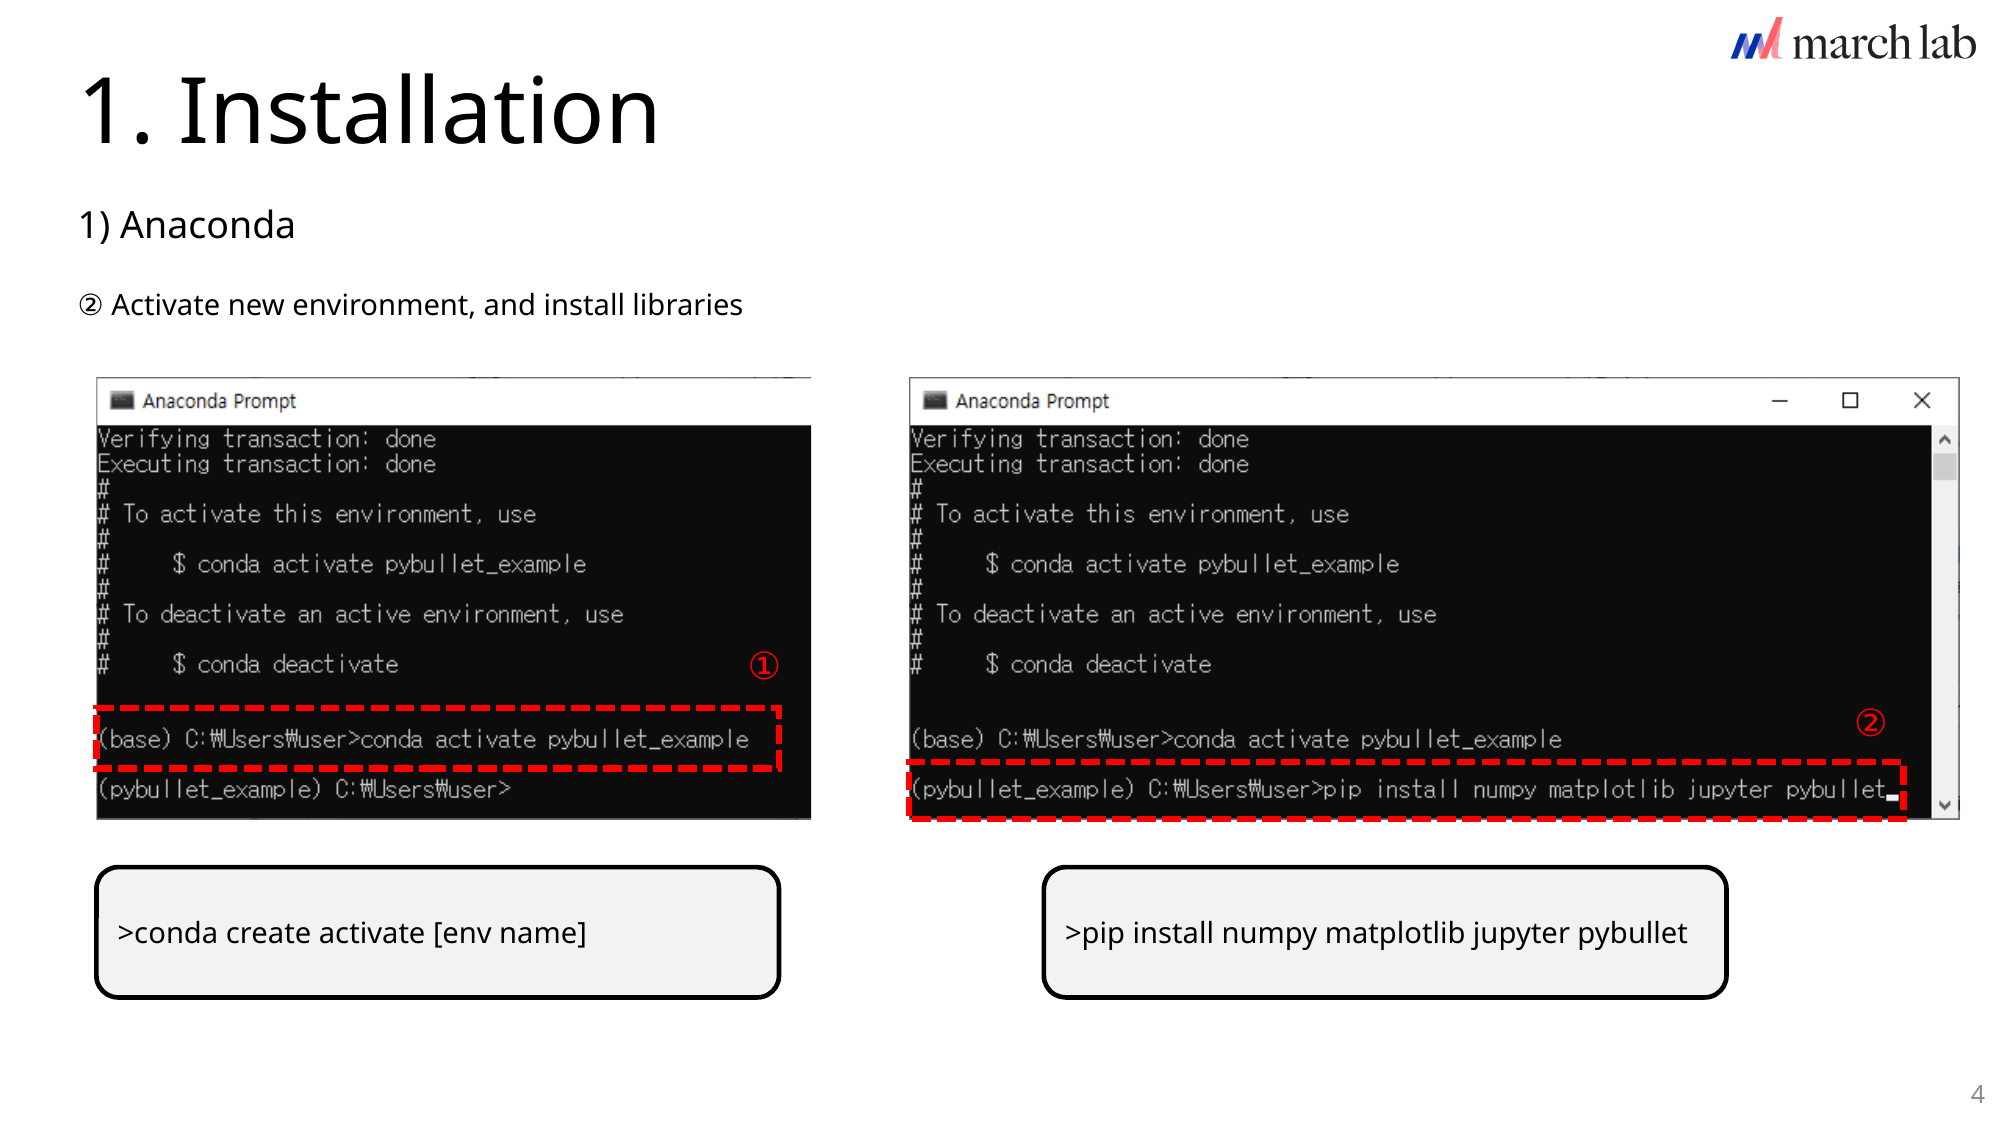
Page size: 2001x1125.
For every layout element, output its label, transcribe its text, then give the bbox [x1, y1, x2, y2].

picture [909, 377, 1960, 820]
text_box ② Activate new environment, and install libraries [62, 261, 1832, 329]
picture [1730, 17, 1976, 59]
text_box 1. Installation [62, 56, 1960, 194]
text_box >pip install numpy matplotlib jupyter pybullet [1042, 866, 1728, 999]
text_box 1) Anaconda [62, 194, 1872, 254]
picture [96, 377, 812, 820]
text_box >conda create activate [env name] [95, 866, 781, 999]
slide_number 4 [1550, 1065, 2000, 1125]
